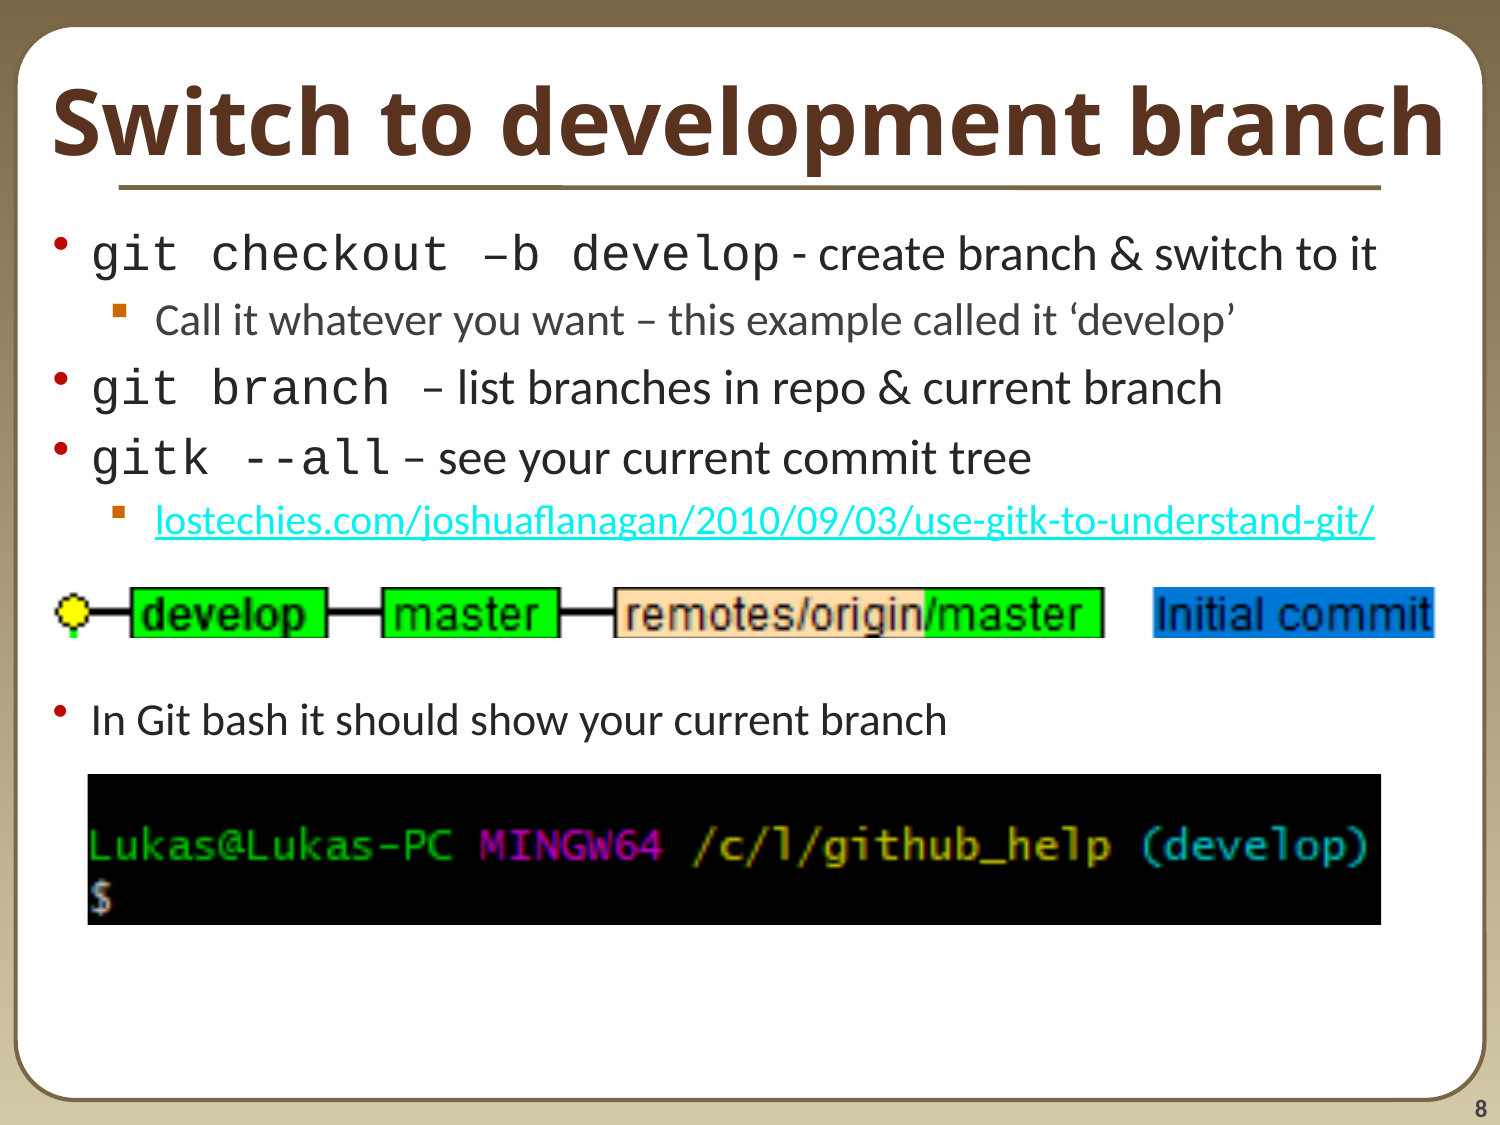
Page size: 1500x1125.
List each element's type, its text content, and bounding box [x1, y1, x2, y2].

picture [49, 587, 1451, 638]
title Switch to development branch [0, 24, 1500, 212]
picture [87, 774, 1382, 926]
list git checkout –b develop - create branch & switch to it Call it whatever you want – this example called it ‘develop’ git branch – list branches in repo & current branch gitk --all – see your current commit tree lostechies.com/joshuaflanagan/2010/09/03/use-gitk-to-understand-git/ In Git bash it should show your current branch [0, 212, 1500, 963]
